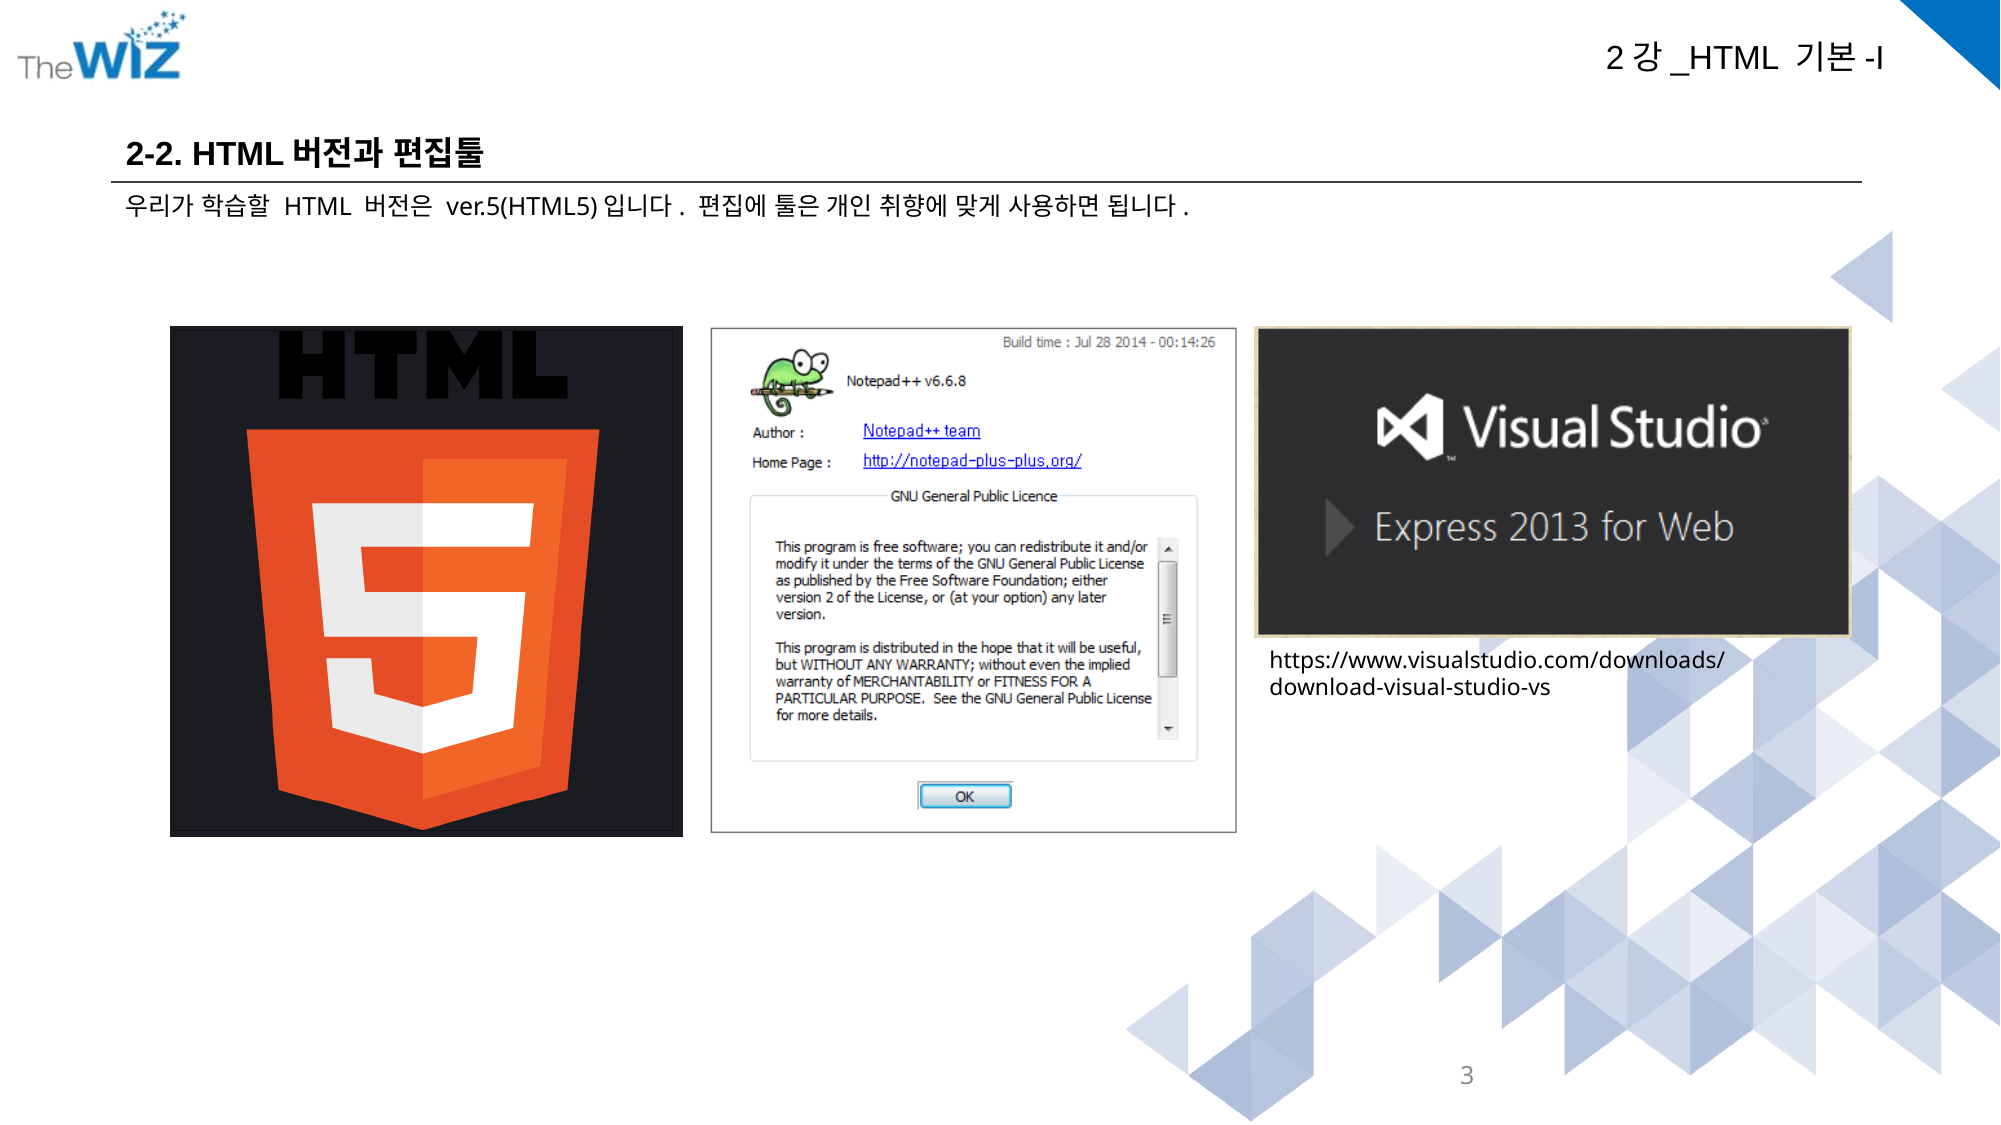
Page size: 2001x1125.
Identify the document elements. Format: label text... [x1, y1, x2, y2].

text_box 2-2. HTML버전과 편집툴 [111, 124, 1863, 180]
picture [170, 326, 683, 837]
slide_number 3 [1039, 1046, 1490, 1107]
picture [707, 324, 1242, 837]
picture [1254, 326, 1852, 638]
text_box 우리가 학습할 HTML 버전은 ver.5(HTML5)입니다. 편집에 툴은 개인 취향에 맞게 사용하면 됩니다. [111, 183, 1863, 228]
picture [0, 0, 215, 90]
text_box https://www.visualstudio.com/downloads/download-visual-studio-vs [1254, 638, 1852, 708]
